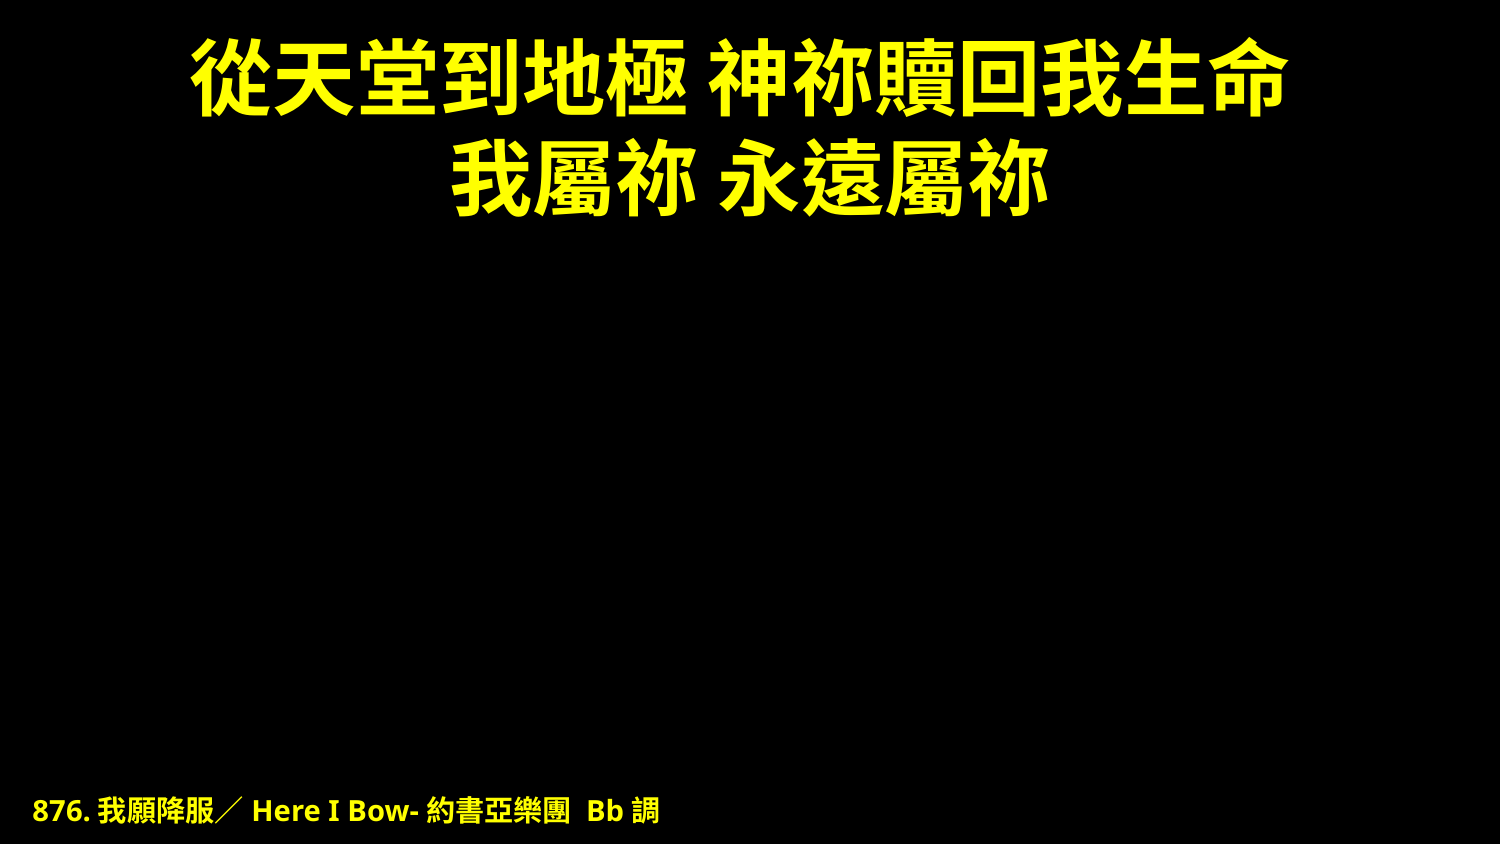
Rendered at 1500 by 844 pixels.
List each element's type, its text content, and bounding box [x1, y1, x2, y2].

title 從天堂到地極 神祢贖回我生命 我屬祢 永遠屬祢 [0, 55, 1500, 197]
text_box 876.我願降服／Here I Bow-約書亞樂團 Bb調 [17, 784, 774, 835]
